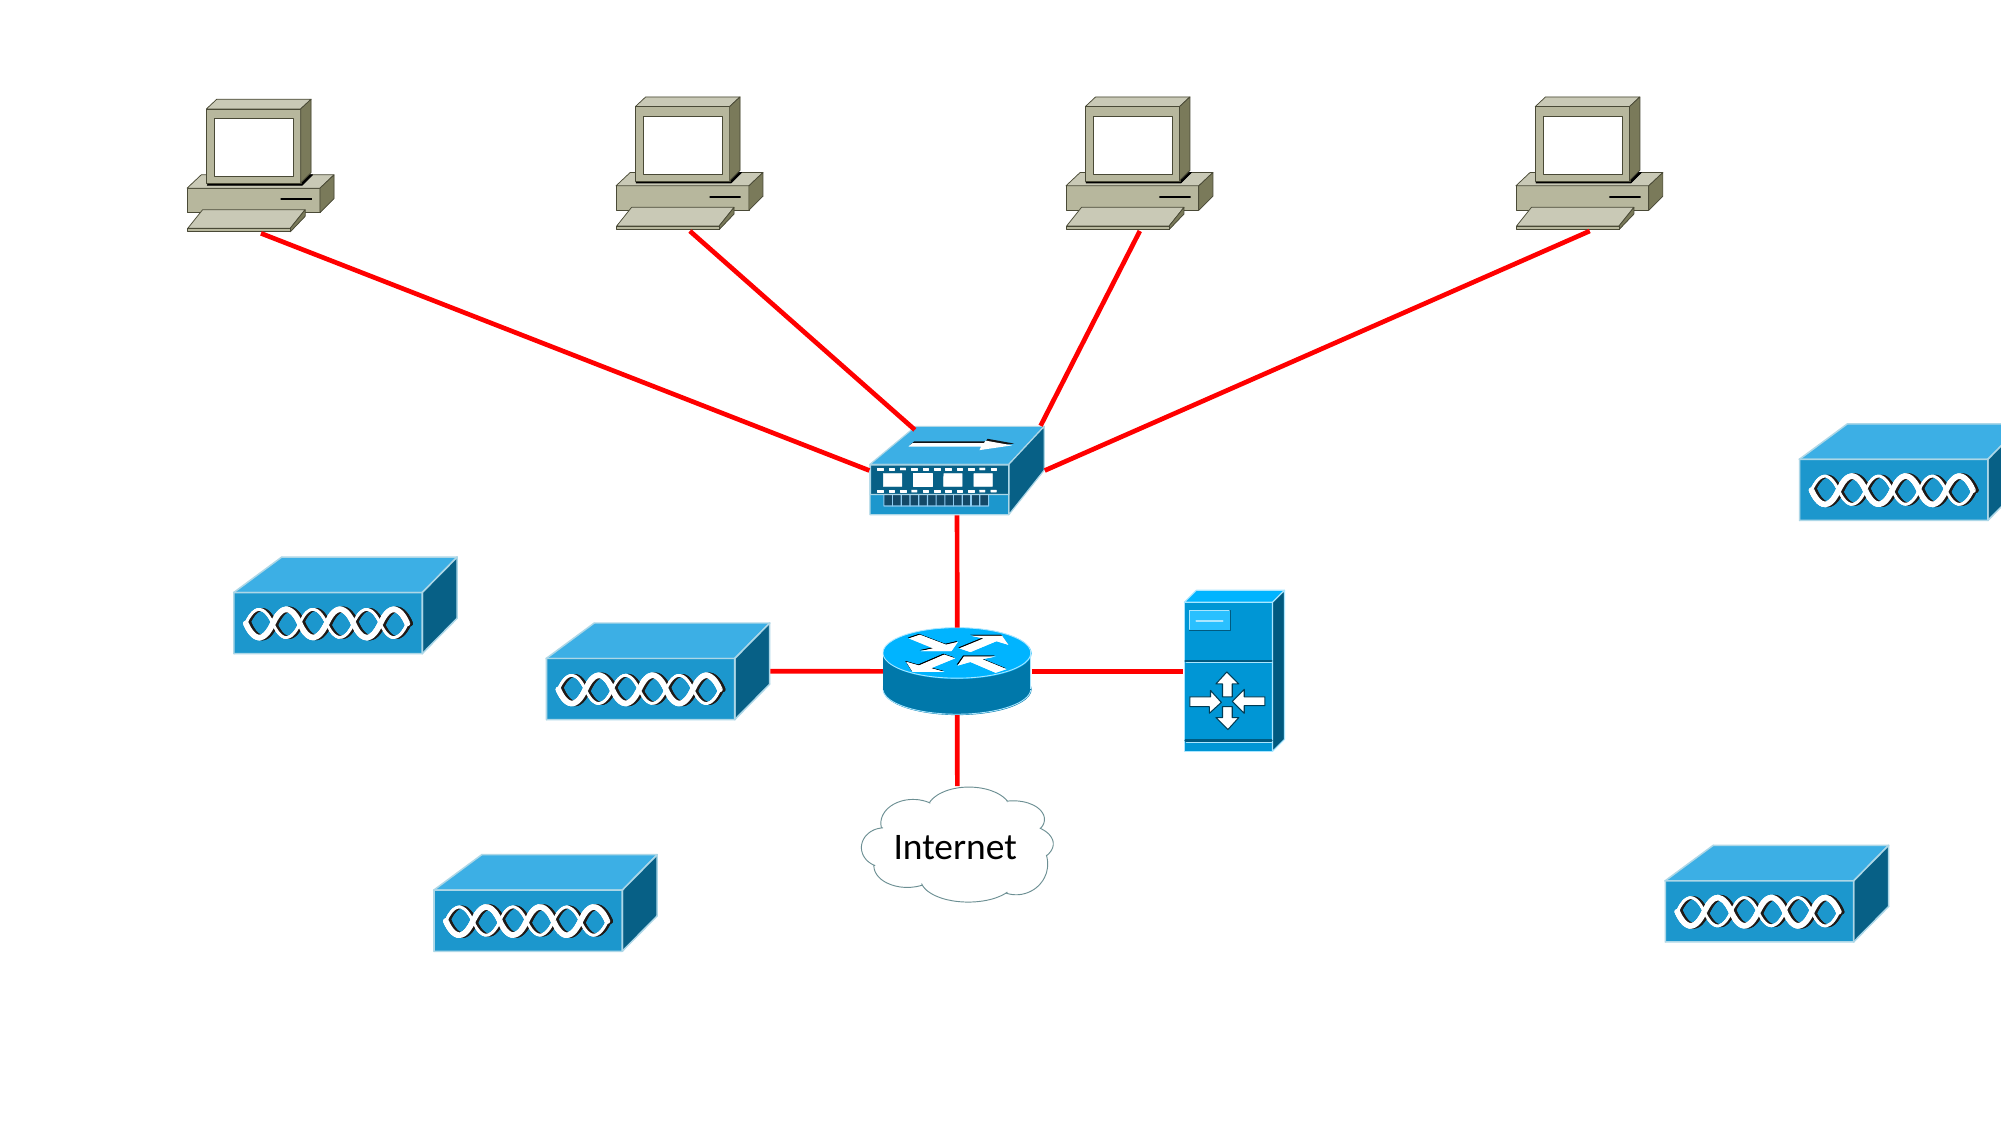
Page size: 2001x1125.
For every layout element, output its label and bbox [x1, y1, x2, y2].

picture [1183, 589, 1287, 754]
picture [869, 425, 1045, 516]
picture [974, 474, 992, 486]
picture [911, 635, 956, 651]
picture [882, 627, 957, 657]
picture [860, 786, 1055, 903]
picture [1234, 692, 1264, 709]
picture [962, 636, 1006, 651]
picture [1065, 96, 1215, 230]
text_box [260, 233, 870, 471]
text_box [1040, 231, 1140, 426]
picture [432, 853, 658, 953]
picture [1219, 708, 1236, 728]
picture [615, 96, 765, 231]
picture [944, 474, 962, 486]
picture [959, 657, 1003, 672]
picture [545, 622, 771, 721]
picture [186, 98, 336, 234]
picture [1515, 96, 1665, 231]
picture [232, 556, 458, 655]
picture [958, 627, 1032, 671]
picture [1190, 695, 1219, 709]
picture [882, 691, 1032, 716]
picture [1798, 422, 2000, 522]
picture [908, 655, 953, 671]
text_box [1044, 230, 1590, 471]
picture [1218, 675, 1235, 696]
picture [1190, 611, 1229, 629]
picture [914, 474, 932, 486]
picture [884, 474, 902, 486]
text_box [689, 230, 915, 430]
picture [1664, 844, 1890, 943]
